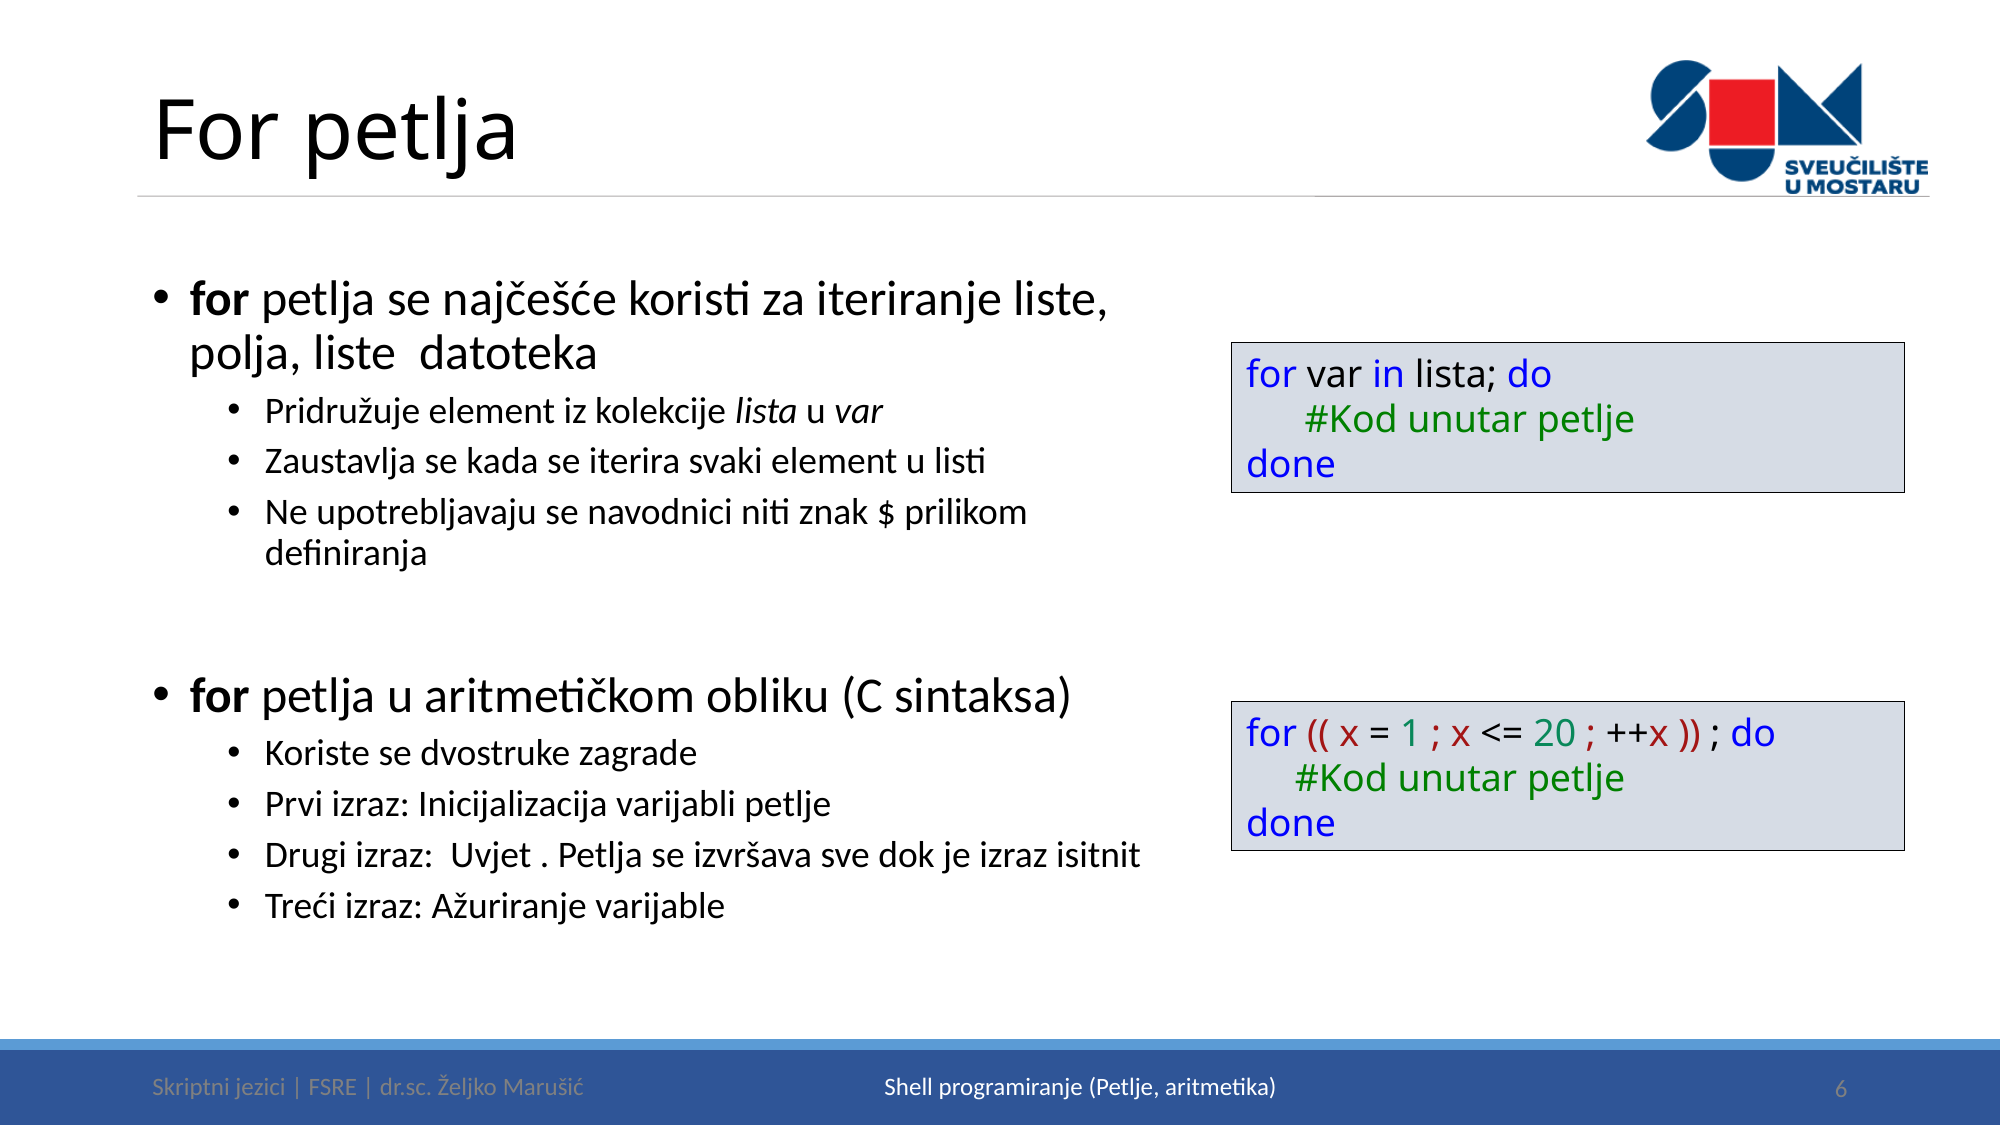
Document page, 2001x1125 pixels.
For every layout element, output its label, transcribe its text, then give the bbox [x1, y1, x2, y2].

slide_number 6 [1677, 1057, 1863, 1117]
footer Skriptni jezici | FSRE | dr.sc. Željko Marušić [137, 1055, 678, 1116]
list for petlja se najčešće koristi za iteriranje liste, polja, liste datoteka Pridružuje element iz kolekcije lista u var Zaustavlja se kada se iterira svaki element u listi Ne upotrebljavaju se navodnici niti znak $ prilikom definiranja for petlja u aritmetičkom obliku (C sintaksa) Koriste se dvostruke zagrade Prvi izraz: Inicijalizacija varijabli petlje Drugi izraz: Uvjet . Petlja se izvršava sve dok je izraz isitnit Treći izraz: Ažuriranje varijable [137, 264, 1160, 1014]
text_box for (( x = 1 ; x <= 20 ; ++x )) ; do #Kod unutar petlje done [1231, 701, 1905, 851]
text_box for var in lista; do #Kod unutar petlje done [1231, 342, 1905, 493]
picture [1647, 60, 1928, 194]
title For petlja [137, 59, 1647, 206]
